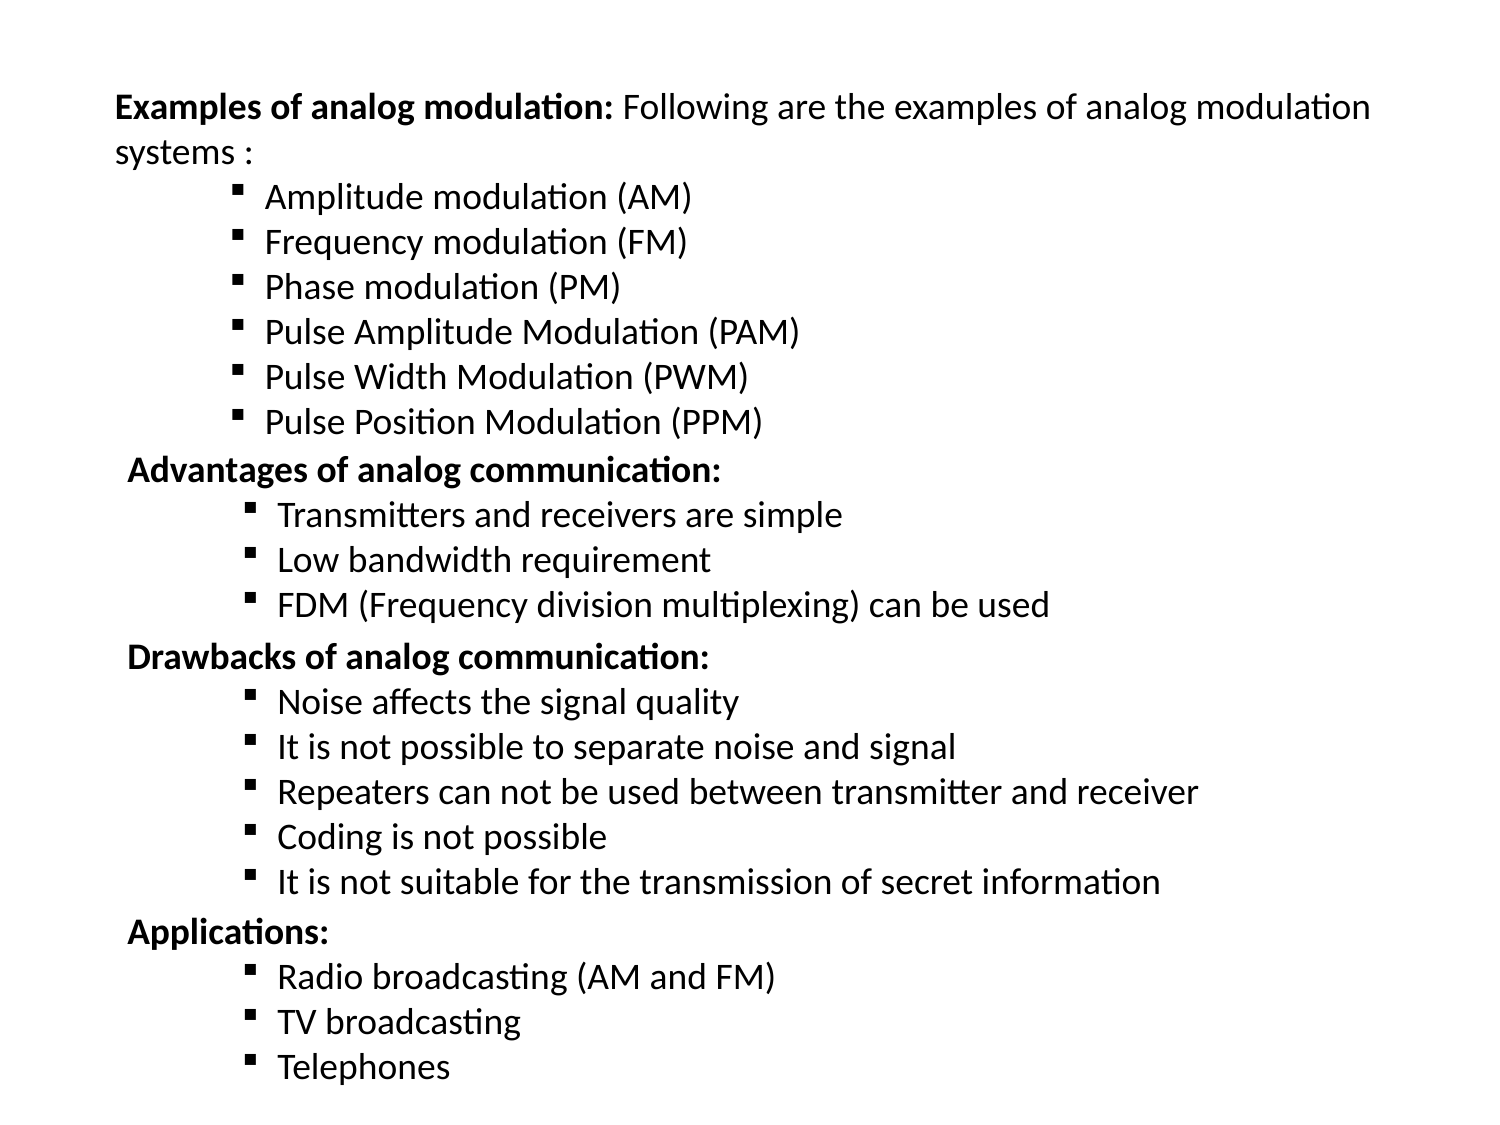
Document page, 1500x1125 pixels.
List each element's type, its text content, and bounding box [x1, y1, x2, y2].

text_box Examples of analog modulation: Following are the examples of analog modulation systems : Amplitude modulation (AM) Frequency modulation (FM) Phase modulation (PM) Pulse Amplitude Modulation (PAM) Pulse Width Modulation (PWM) Pulse Position Modulation (PPM) [99, 74, 1413, 450]
text_box Applications: Radio broadcasting (AM and FM) TV broadcasting Telephones [112, 899, 1425, 1095]
text_box Drawbacks of analog communication: Noise affects the signal quality It is not possible to separate noise and signal Repeaters can not be used between transmitter and receiver Coding is not possible It is not suitable for the transmission of secret information [112, 624, 1388, 899]
text_box Advantages of analog communication: Transmitters and receivers are simple Low bandwidth requirement FDM (Frequency division multiplexing) can be used [112, 437, 1413, 633]
